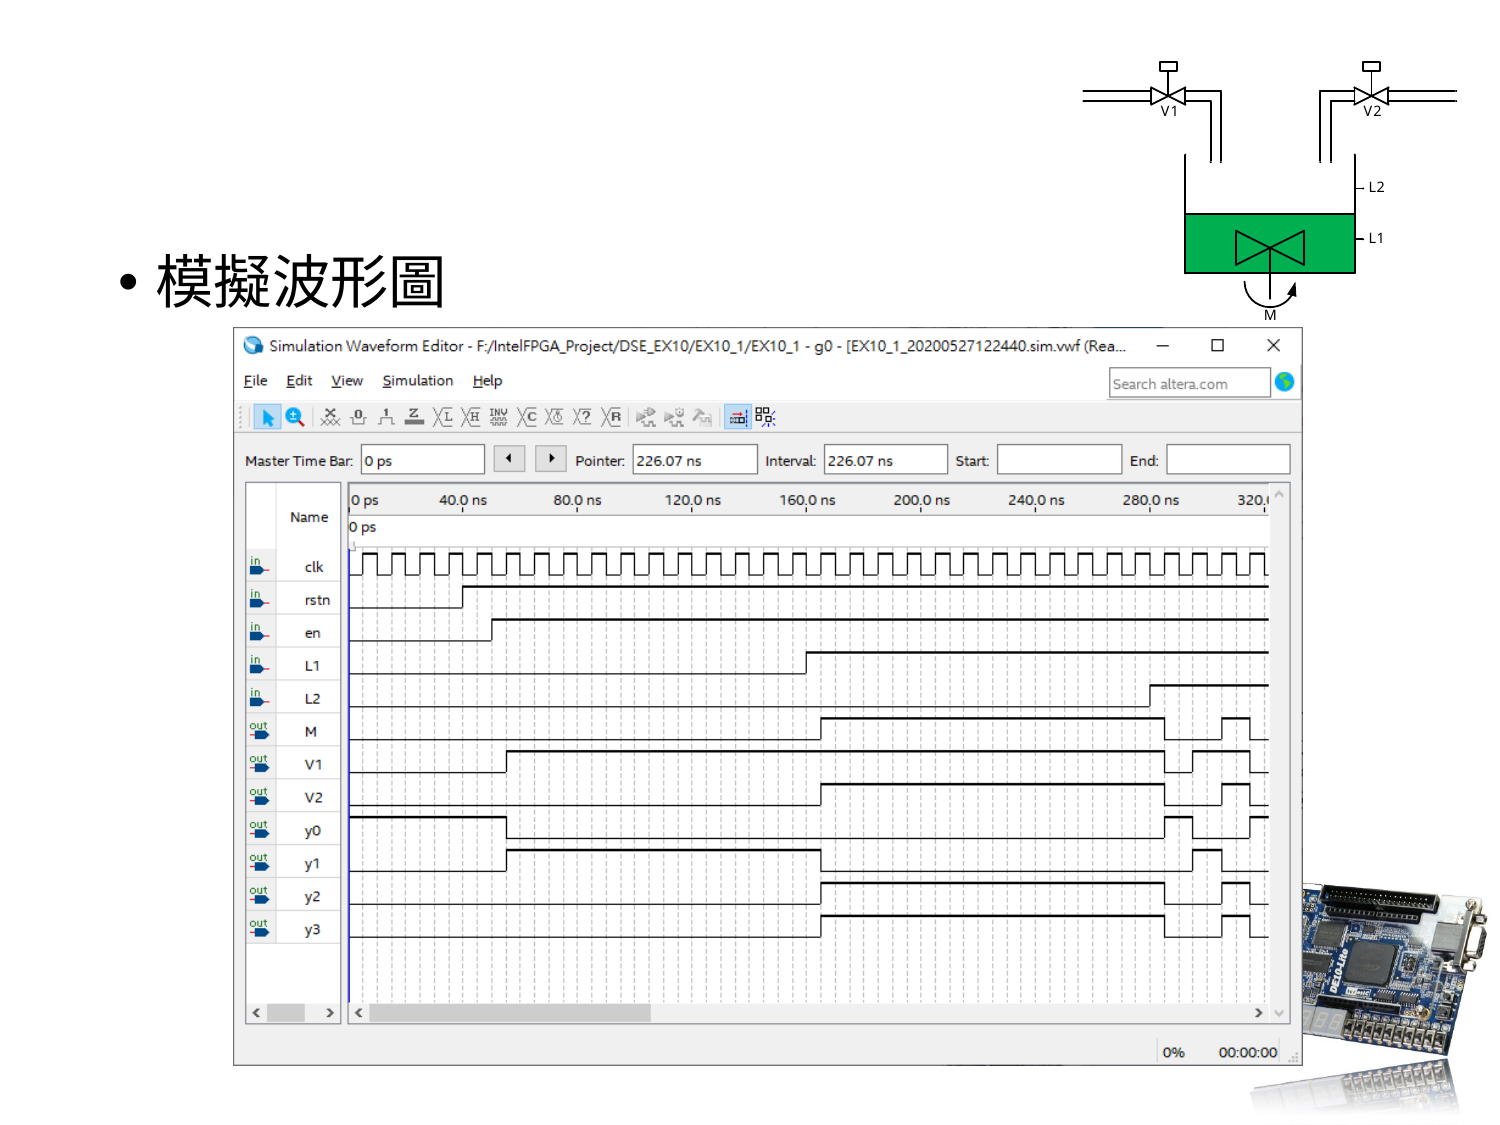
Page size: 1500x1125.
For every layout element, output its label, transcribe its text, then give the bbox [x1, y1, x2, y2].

list 模擬波形圖 [103, 246, 1397, 343]
picture [233, 327, 1500, 1125]
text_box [1081, 59, 1458, 325]
